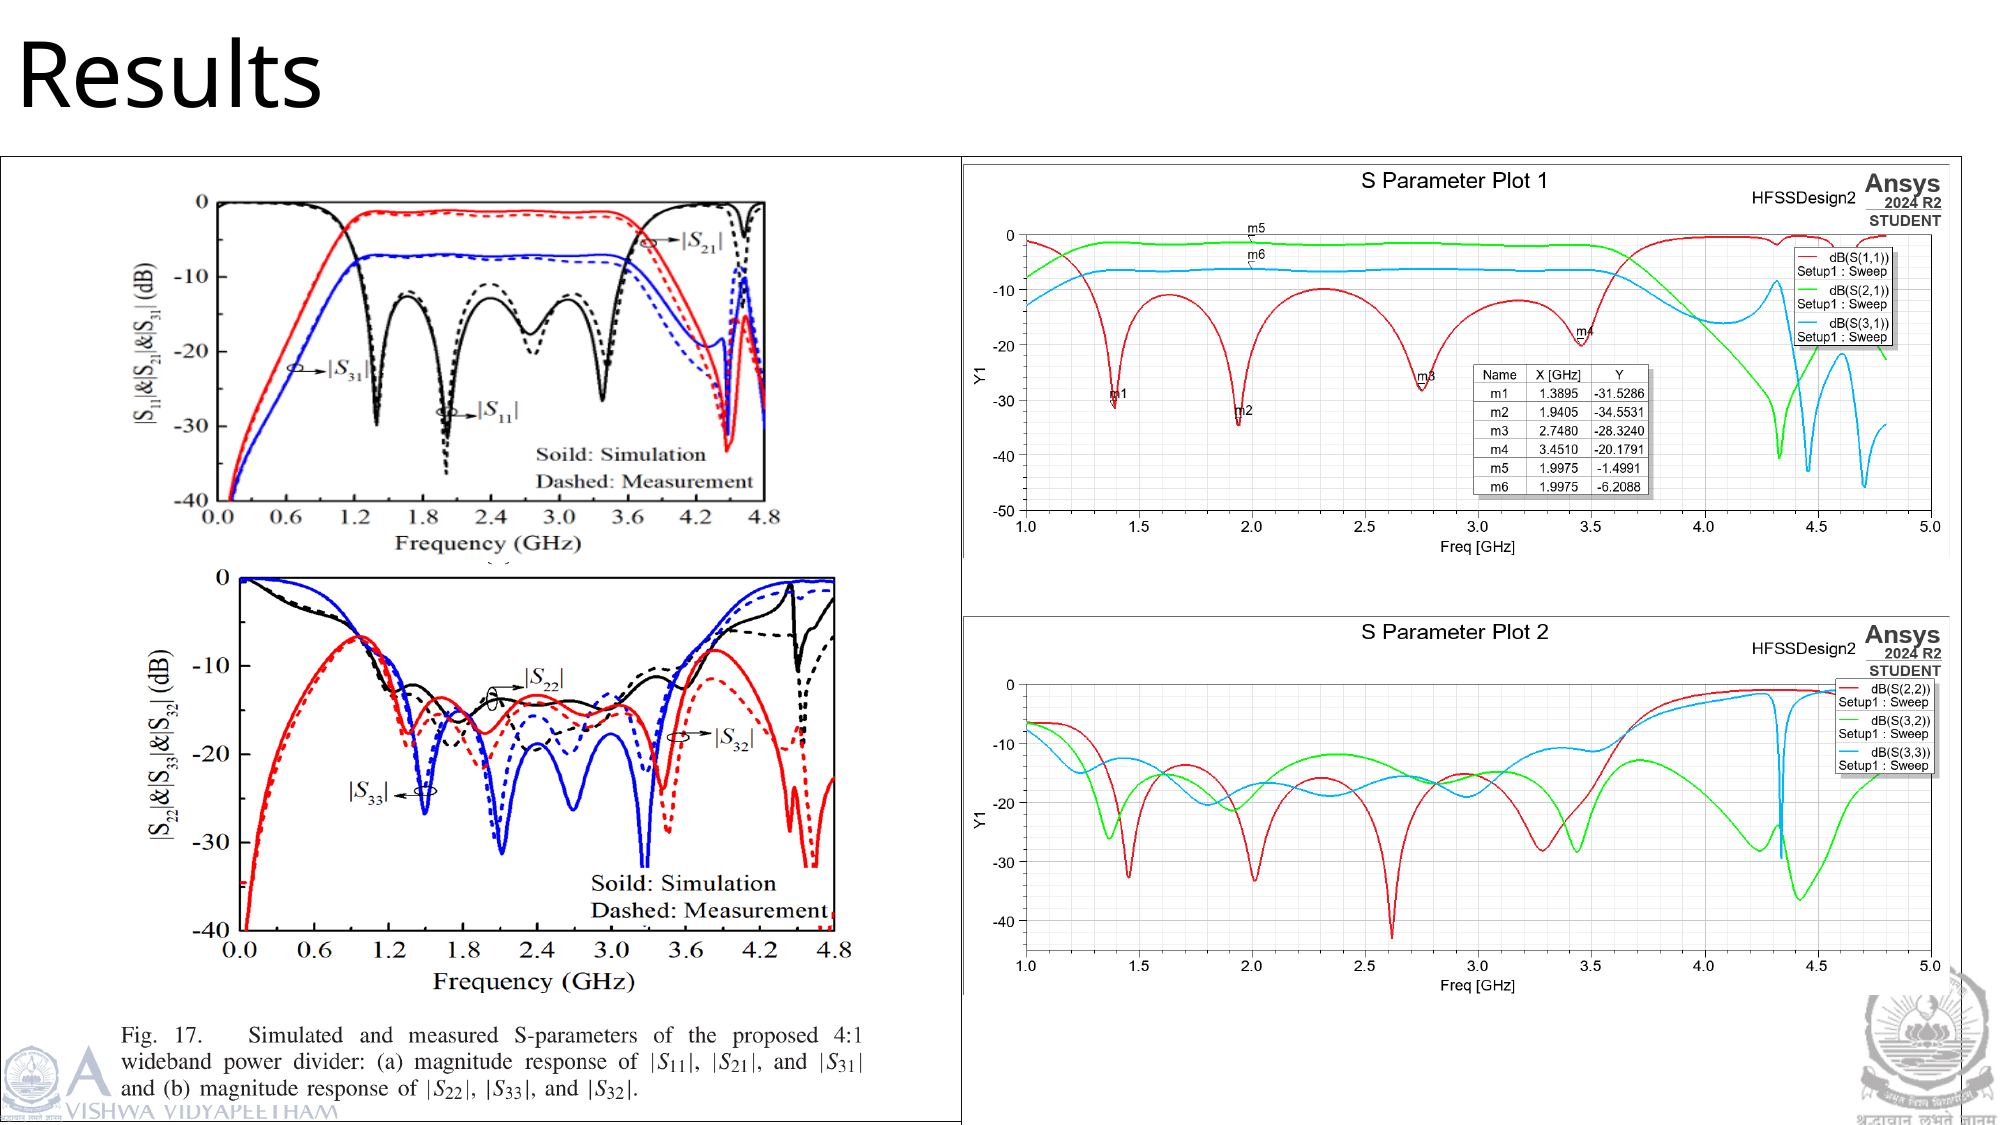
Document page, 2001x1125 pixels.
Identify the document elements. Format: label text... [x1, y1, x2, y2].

picture [963, 164, 1950, 558]
title Results [0, 0, 2000, 157]
picture [112, 184, 909, 993]
text_box [0, 1045, 338, 1122]
text_box [1856, 957, 2000, 1125]
text_box [961, 156, 1962, 1125]
picture [116, 1022, 885, 1105]
list [0, 156, 961, 1122]
picture [963, 616, 1950, 995]
